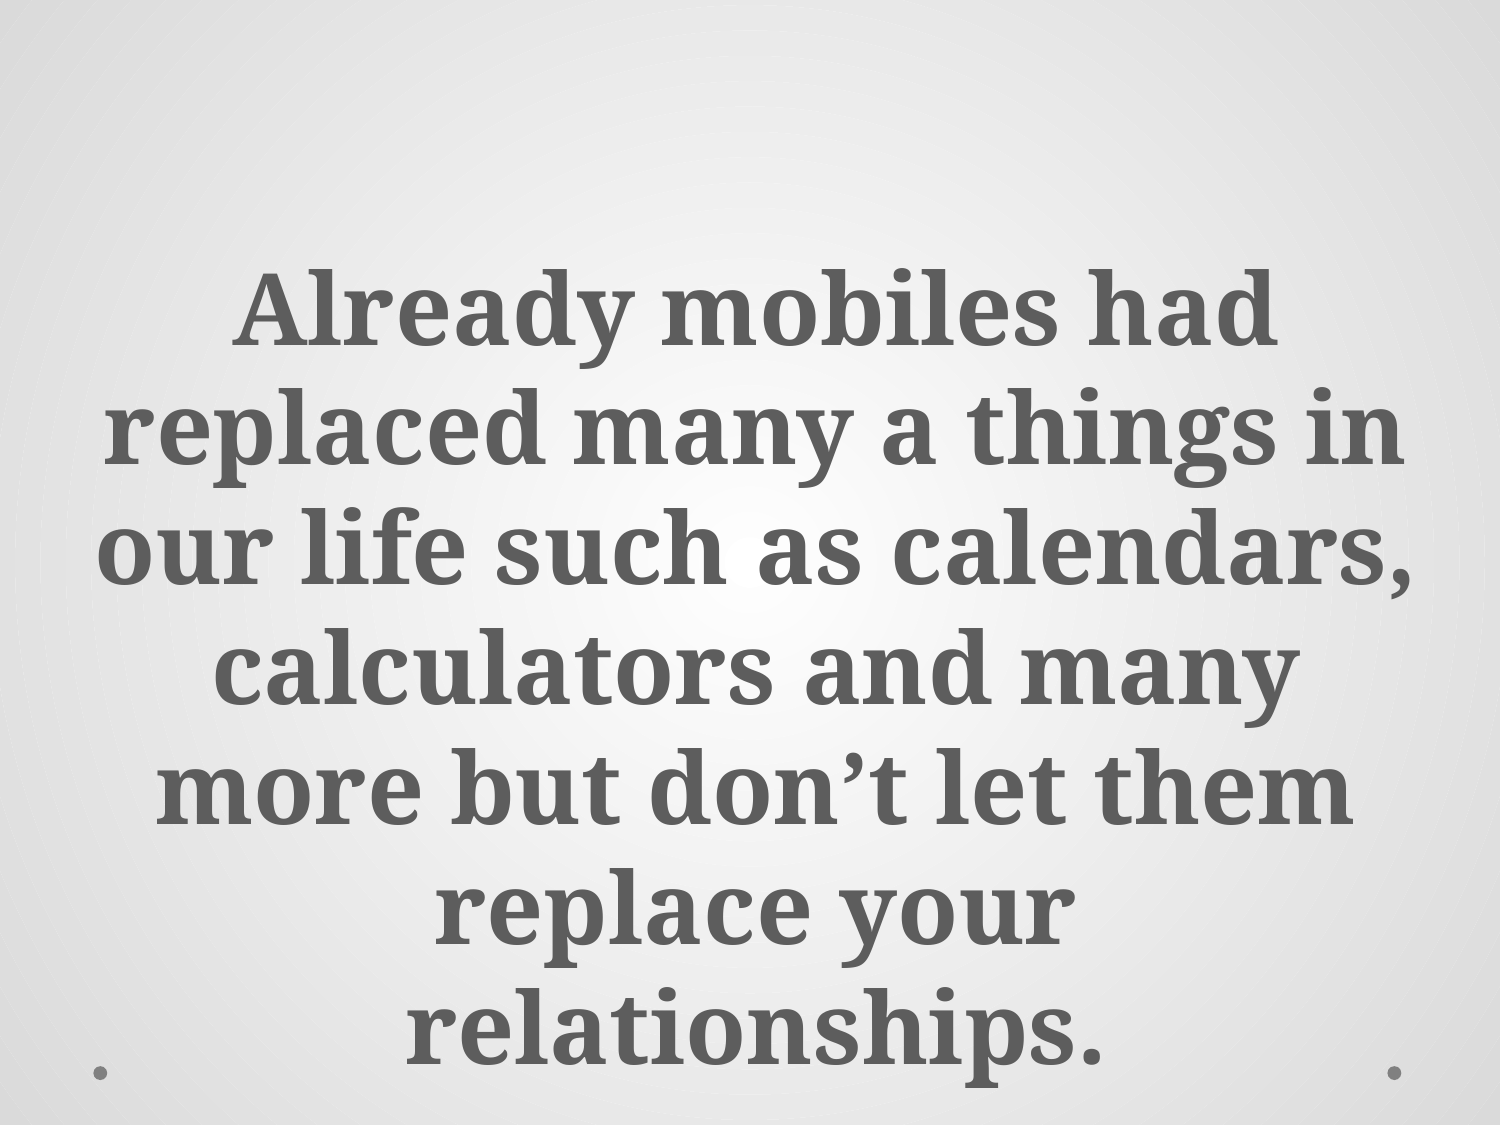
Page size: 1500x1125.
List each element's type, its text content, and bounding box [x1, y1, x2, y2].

text_box Already mobiles had replaced many a things in our life such as calendars, calculators and many more but don’t let them replace your relationships. [62, 237, 1450, 1093]
